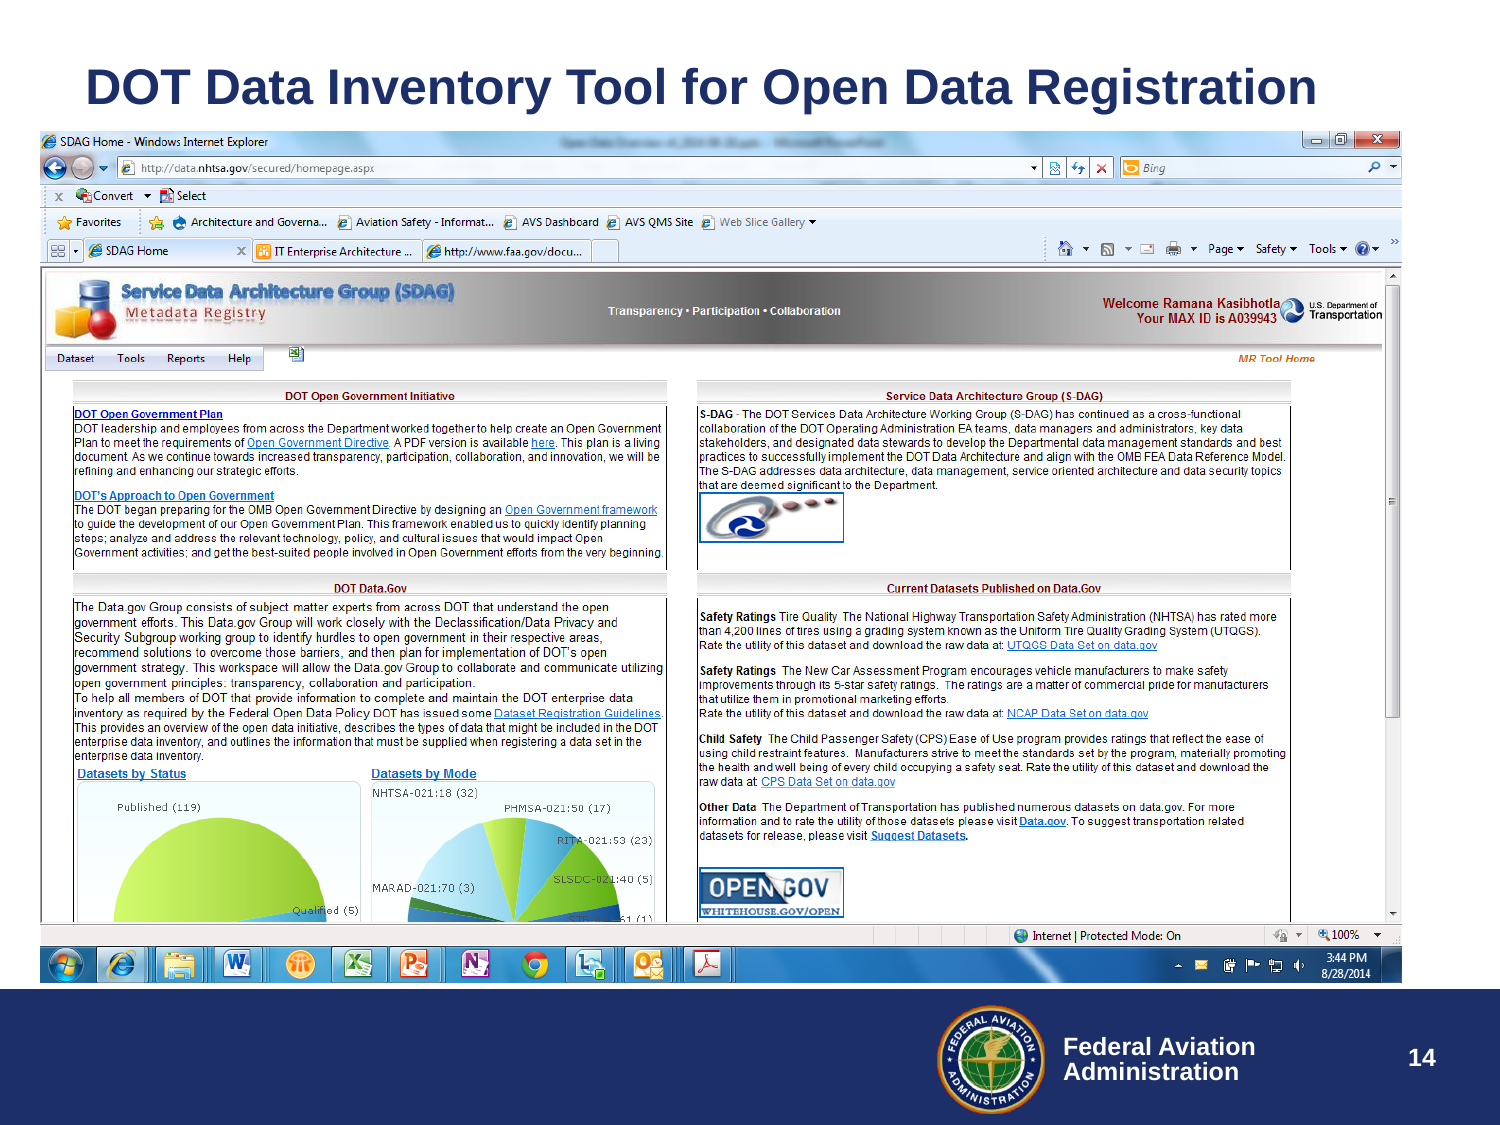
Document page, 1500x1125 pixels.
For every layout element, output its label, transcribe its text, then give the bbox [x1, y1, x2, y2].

title DOT Data Inventory Tool for Open Data Registration [70, 56, 1461, 113]
picture [40, 131, 1402, 983]
picture [936, 1004, 1045, 1114]
